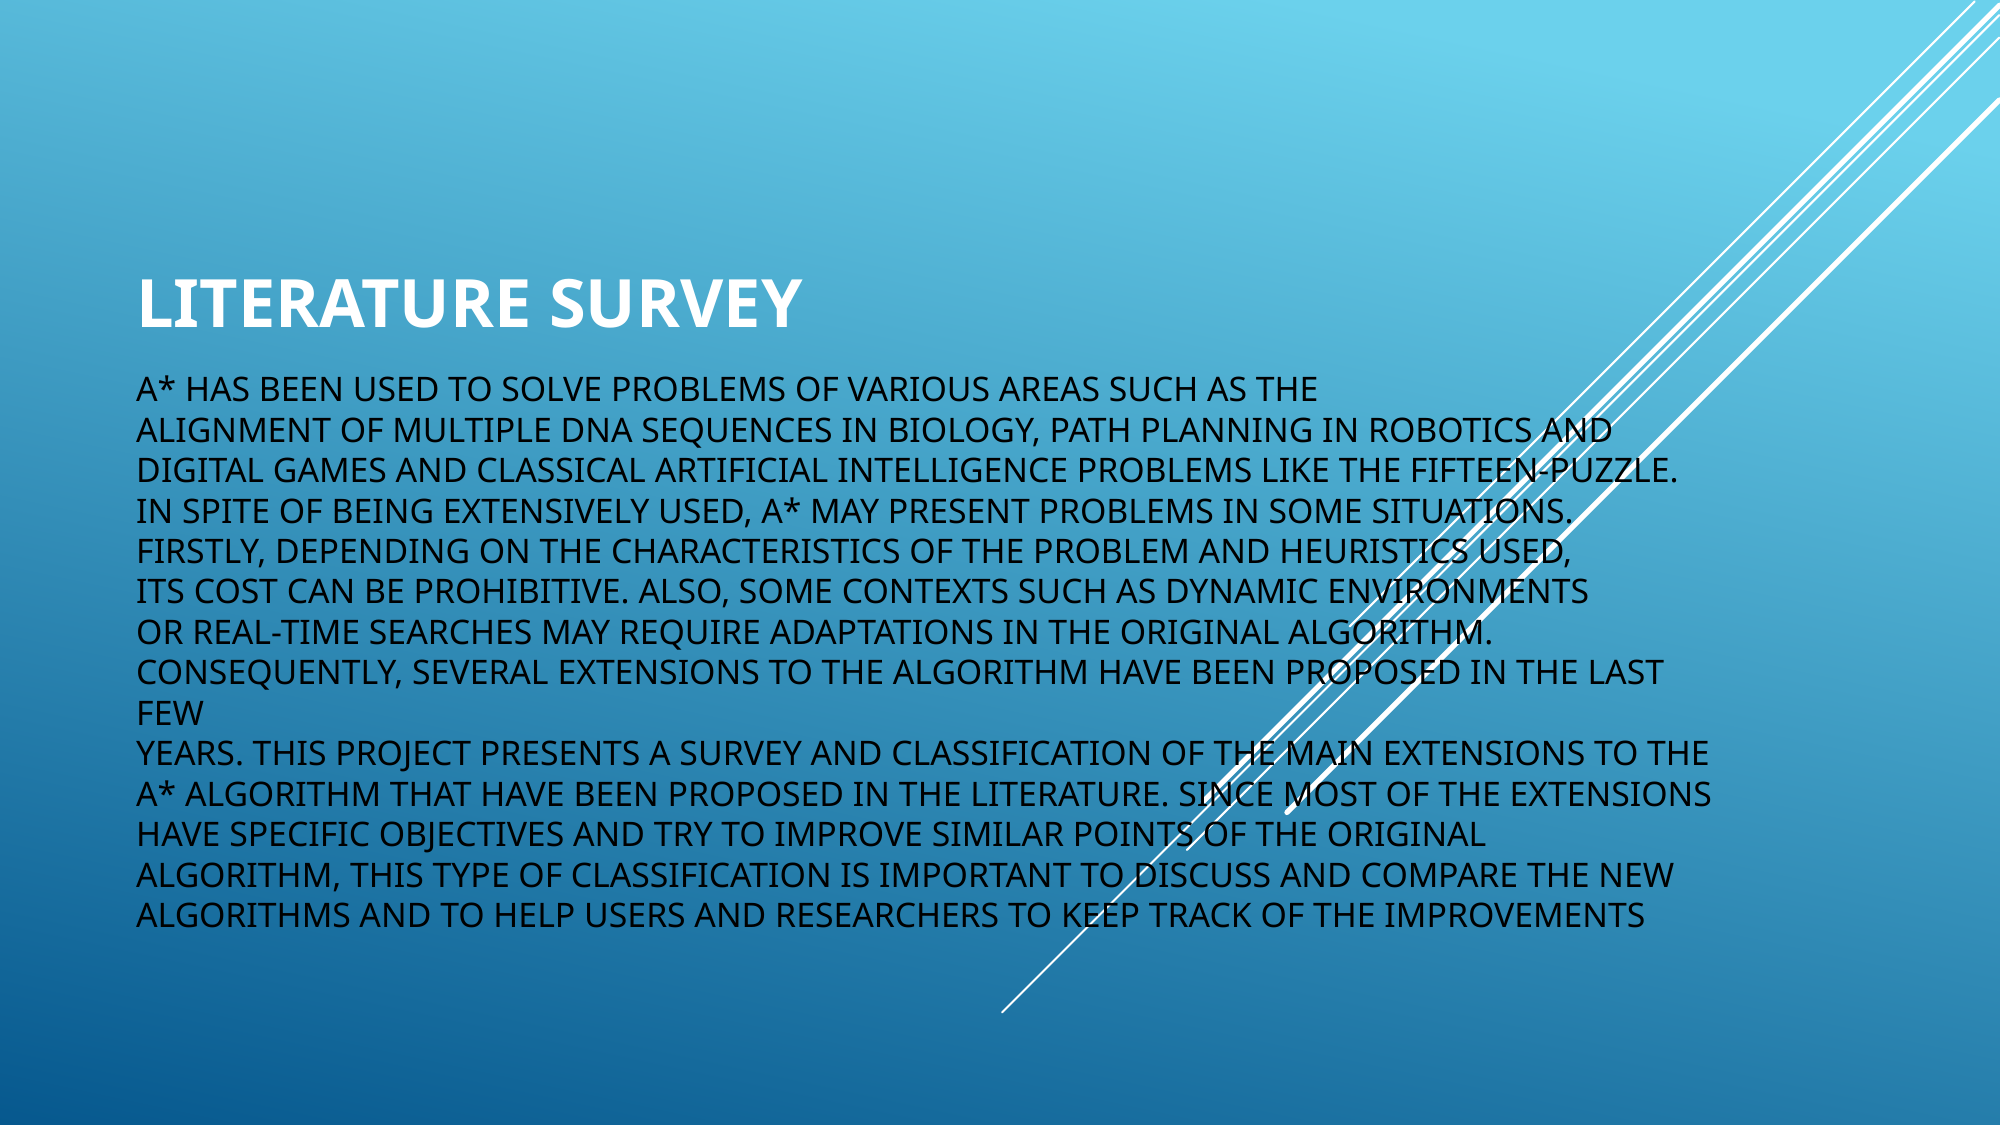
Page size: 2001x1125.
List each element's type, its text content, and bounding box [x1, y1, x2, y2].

text_box LITERATURE SURVEY [121, 253, 895, 349]
title A* has been used to solve problems of various areas such as the alignment of multiple DNA sequences in biology, path planning in robotics and digital games and classical artificial intelligence problems like the fifteen-puzzle. In spite of being extensively used, A* may present problems in some situations. Firstly, depending on the characteristics of the problem and heuristics used, its cost can be prohibitive. Also, some contexts such as dynamic environments or real-time searches may require adaptations in the original algorithm. Consequently, several extensions to the algorithm have been proposed in the last few years. This project presents a survey and classification of the main extensions to the A* algorithm that have been proposed in the literature. Since most of the extensions have specific objectives and try to improve similar points of the original algorithm, this type of classification is important to discuss and compare the new algorithms and to help users and researchers to keep track of the improvements [121, 328, 1750, 974]
